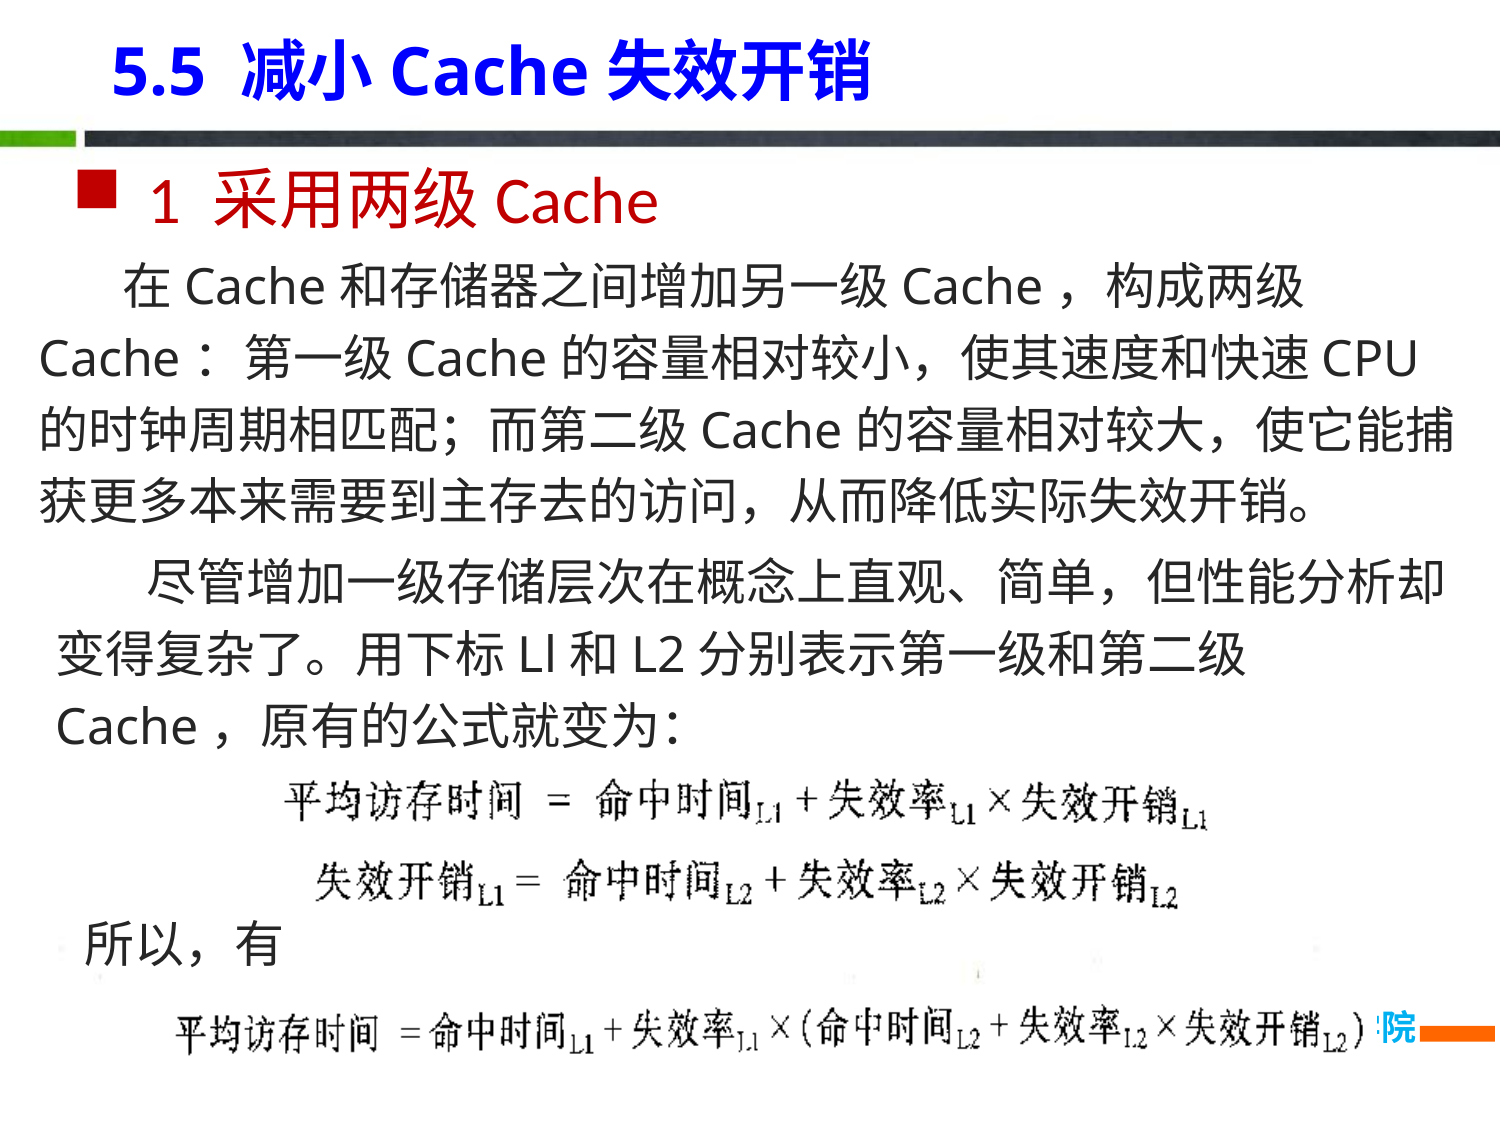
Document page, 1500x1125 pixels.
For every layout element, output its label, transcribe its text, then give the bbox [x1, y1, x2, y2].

text_box 在Cache和存储器之间增加另一级Cache，构成两级Cache：第一级Cache的容量相对较小，使其速度和快速CPU的时钟周期相匹配；而第二级Cache的容量相对较大，使它能捕获更多本来需要到主存去的访问，从而降低实际失效开销。 [23, 234, 1471, 538]
text_box 所以，有 [69, 905, 300, 981]
text_box 5.5 减小Cache失效开销 [96, 12, 1441, 126]
slide_number [1074, 1042, 1425, 1103]
text_box 尽管增加一级存储层次在概念上直观、简单，但性能分析却变得复杂了。用下标Ll和L2分别表示第一级和第二级Cache，原有的公式就变为： [41, 531, 1471, 762]
text_box 1 采用两级Cache [56, 148, 1360, 234]
picture [0, 0, 1500, 1125]
